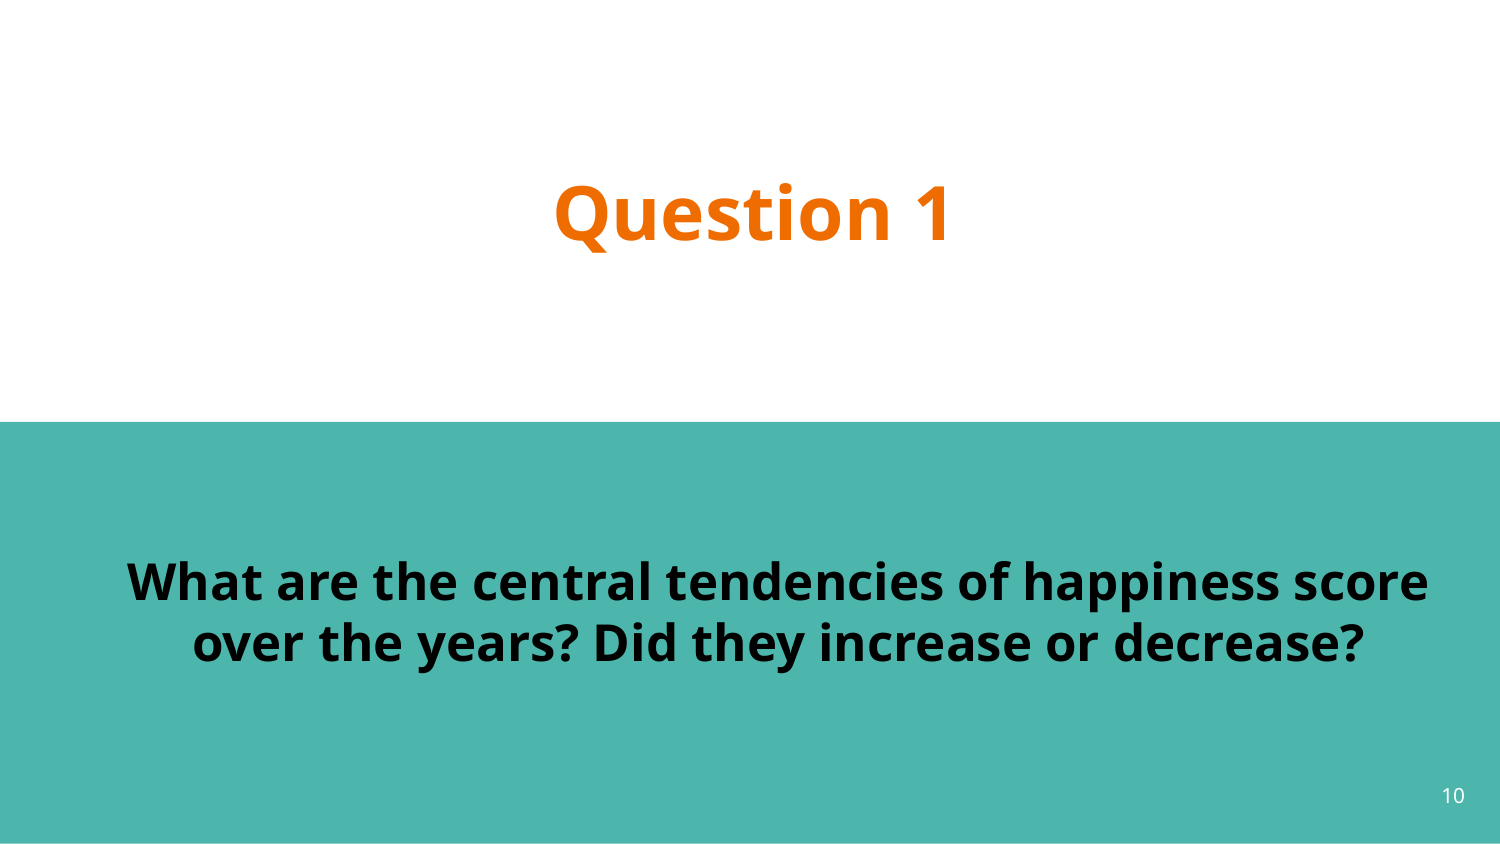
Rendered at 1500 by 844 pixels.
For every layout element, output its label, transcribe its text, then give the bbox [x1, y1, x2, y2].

title What are the central tendencies of happiness score over the years? Did they increase or decrease? [76, 533, 1483, 689]
slide_number ‹#› [1389, 764, 1480, 830]
title Question 1 [51, 133, 1458, 289]
